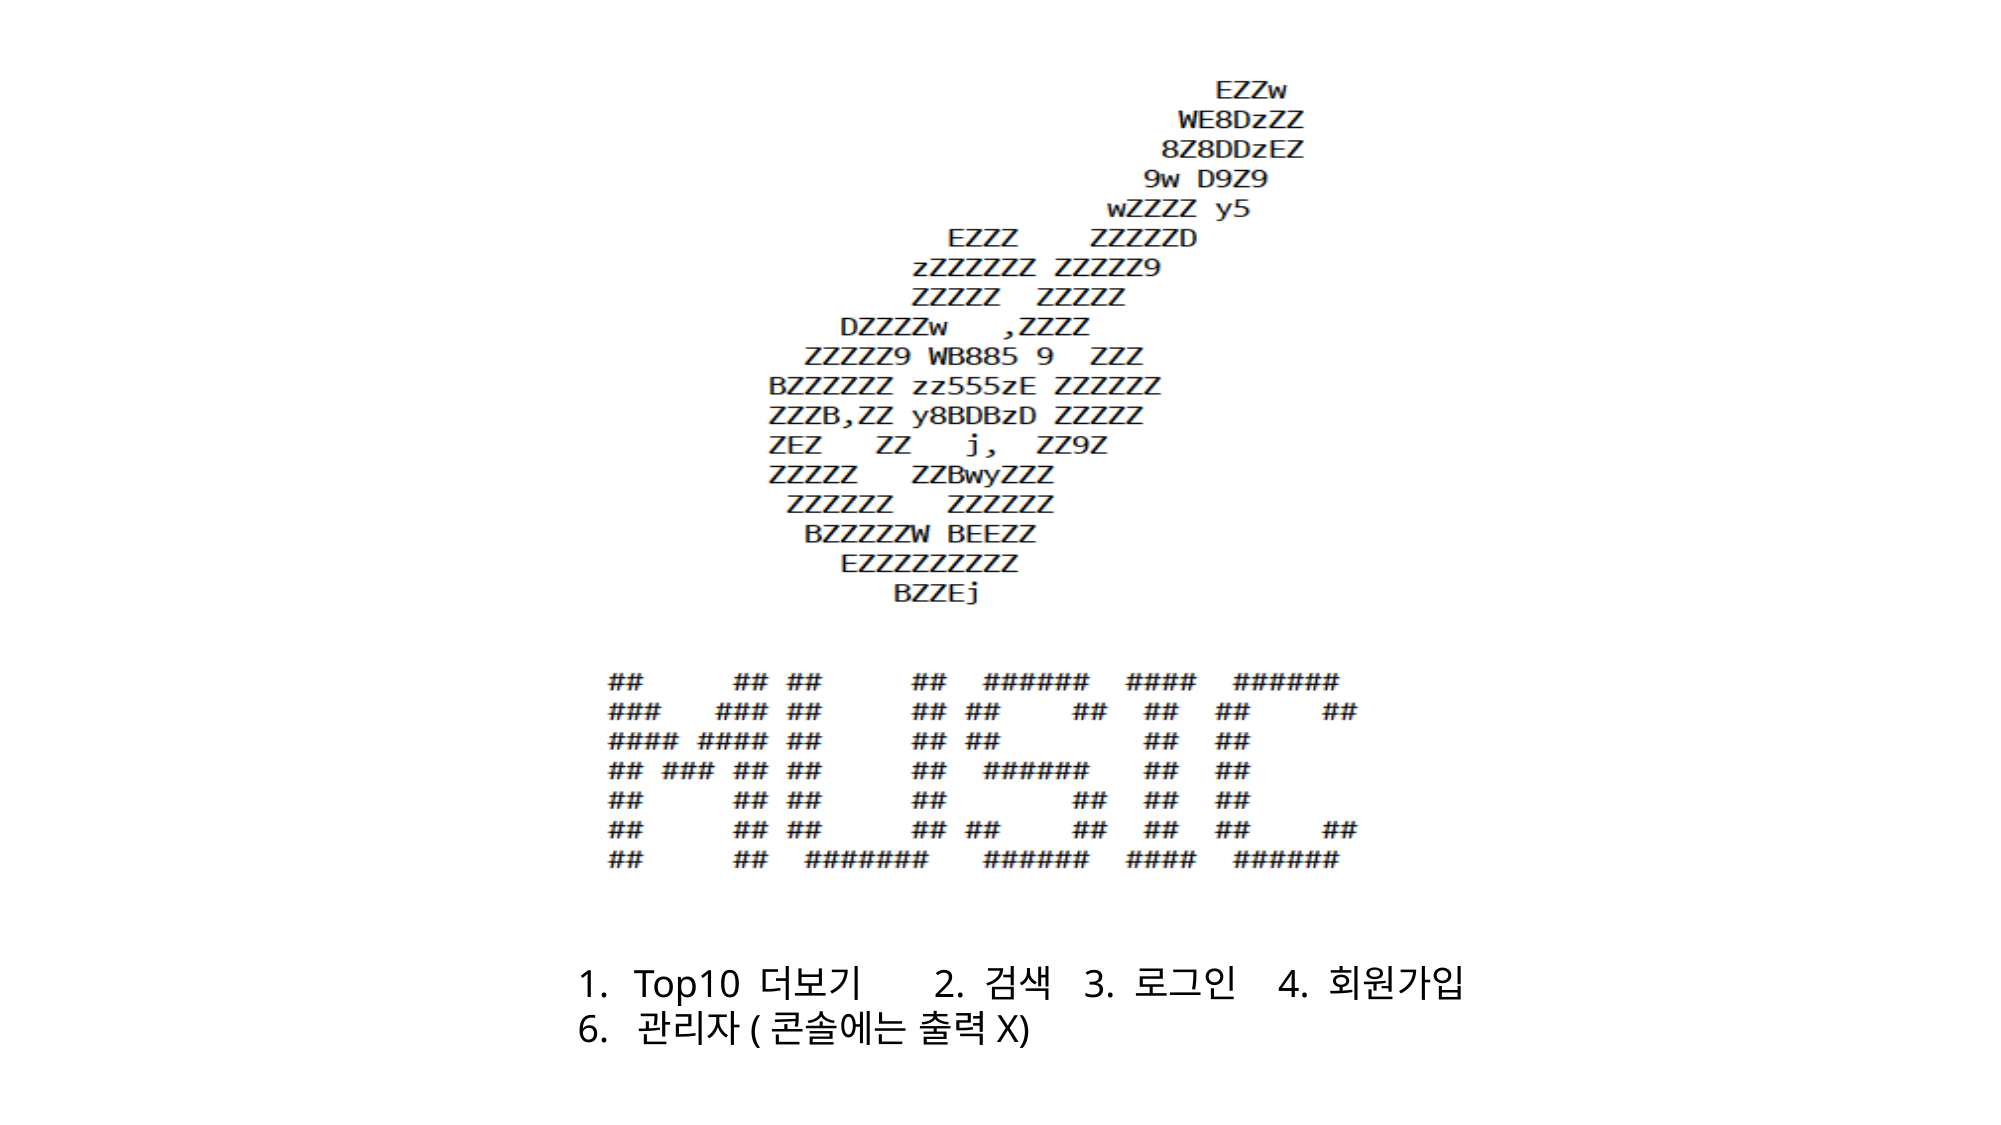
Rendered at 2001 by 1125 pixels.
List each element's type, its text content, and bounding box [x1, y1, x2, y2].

picture [599, 57, 1437, 911]
text_box Top10 더보기 2. 검색 3. 로그인 4. 회원가입 6. 관리자(콘솔에는 출력X) [562, 952, 1593, 1058]
